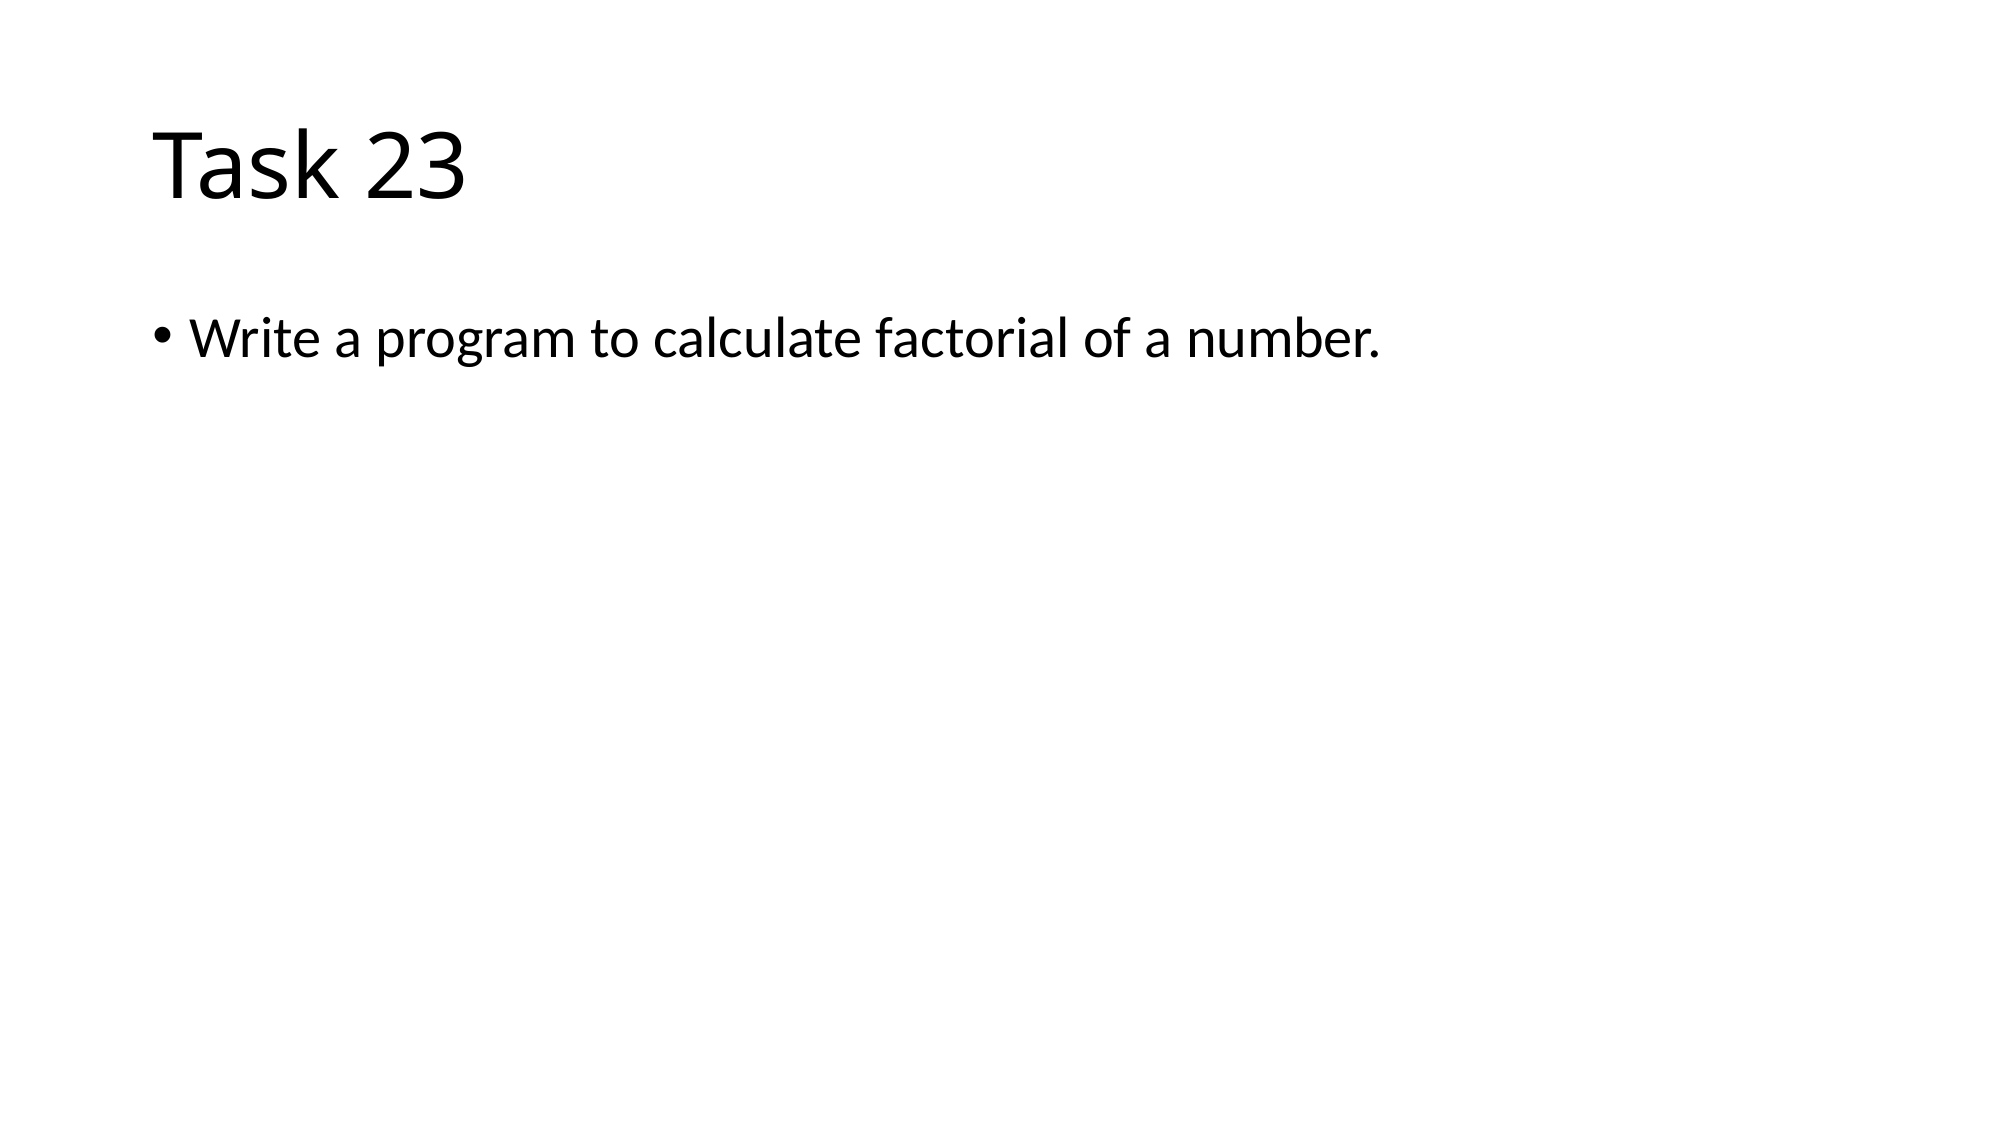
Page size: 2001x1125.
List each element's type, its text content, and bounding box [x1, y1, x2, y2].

list Write a program to calculate factorial of a number. [137, 299, 1863, 1014]
title Task 23 [137, 59, 1863, 278]
